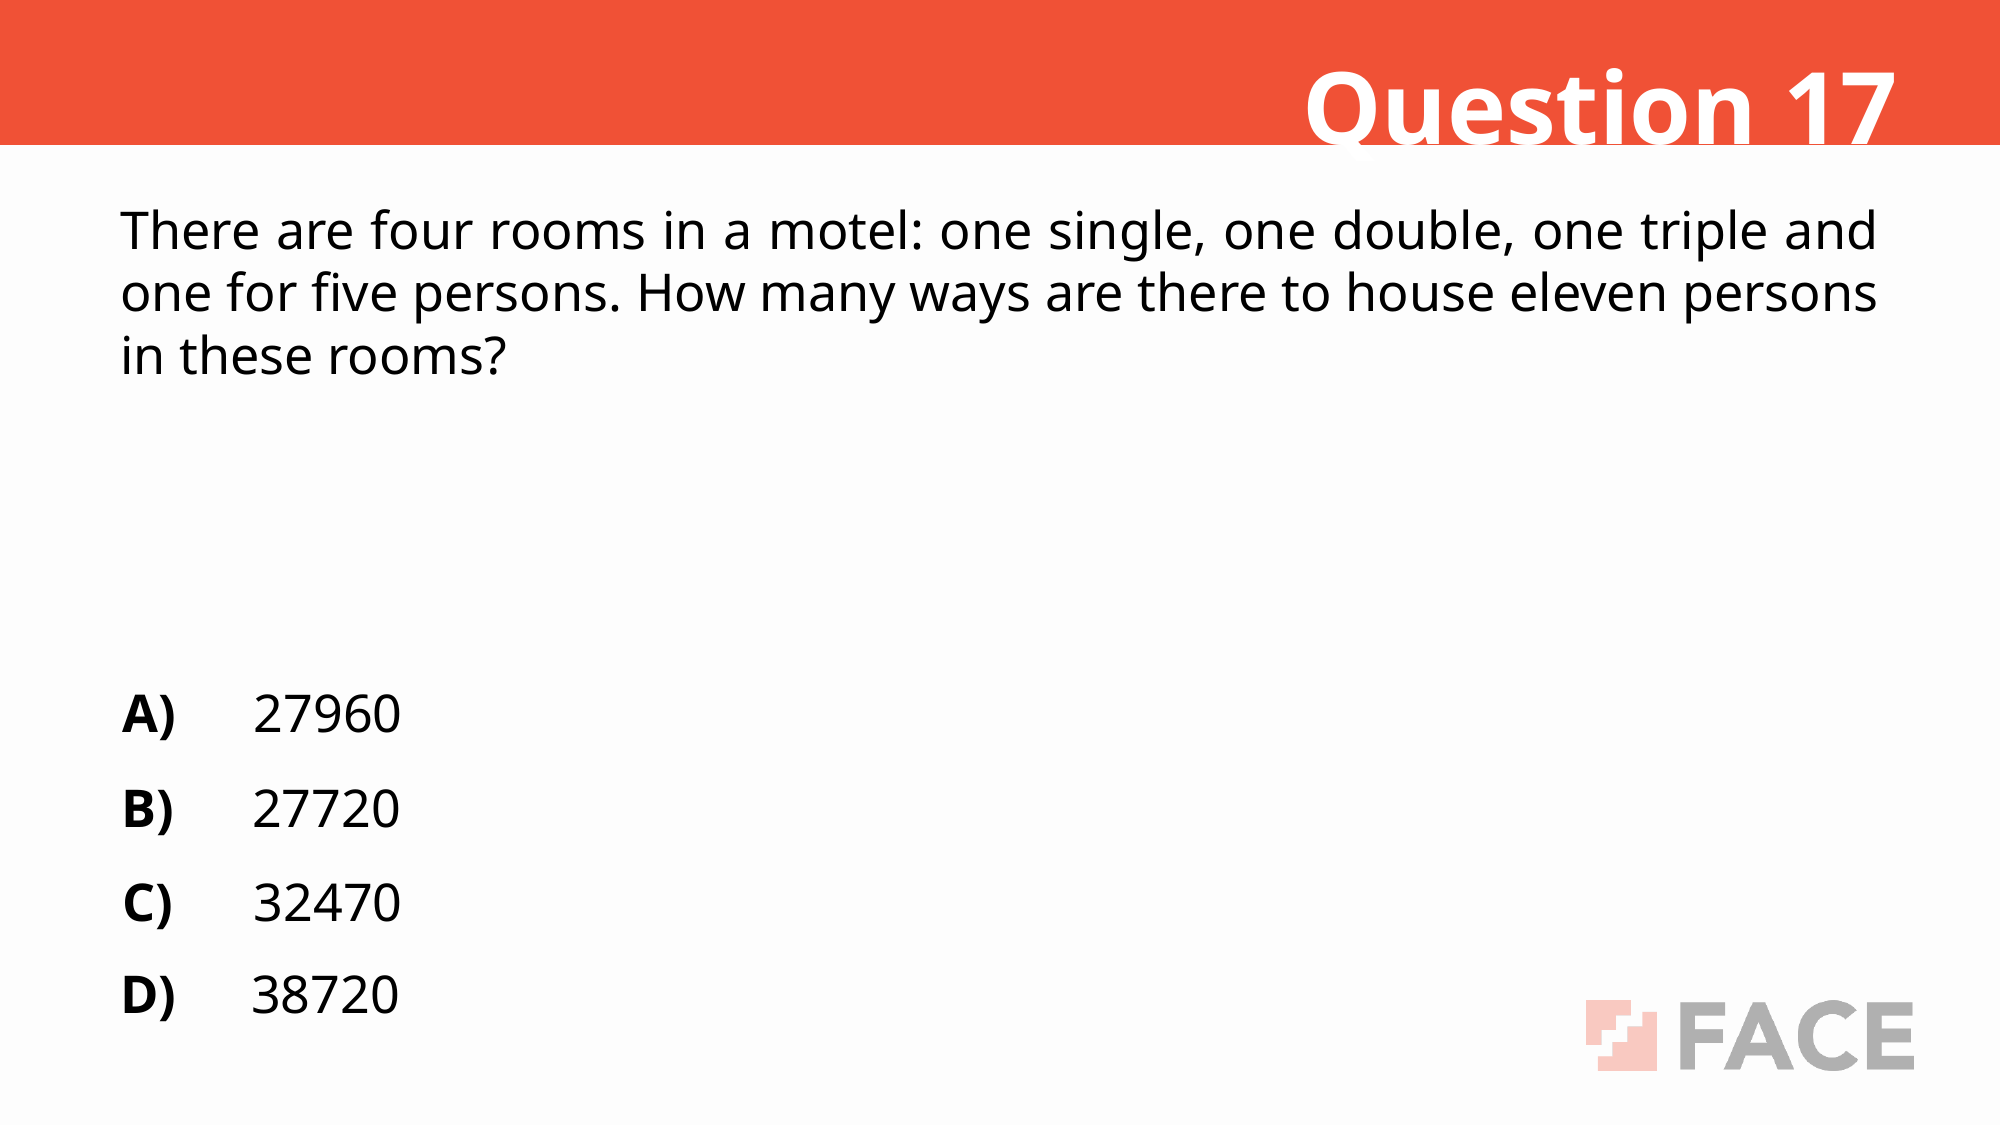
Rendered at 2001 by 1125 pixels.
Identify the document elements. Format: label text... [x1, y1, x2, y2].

picture [1586, 1000, 1914, 1072]
text_box Question 17 [638, 37, 1914, 173]
text_box 32470 [238, 830, 1896, 940]
text_box B) [106, 736, 221, 845]
text_box [0, 0, 2000, 147]
text_box 27720 [237, 736, 1894, 845]
text_box A) [107, 641, 223, 751]
text_box 38720 [236, 923, 1893, 1032]
text_box C) [107, 830, 223, 940]
text_box D) [105, 923, 220, 1032]
text_box 27960 [238, 641, 1896, 751]
text_box There are four rooms in a motel: one single, one double, one triple and one for five persons. How many ways are there to house eleven persons in these rooms? [105, 189, 1895, 392]
